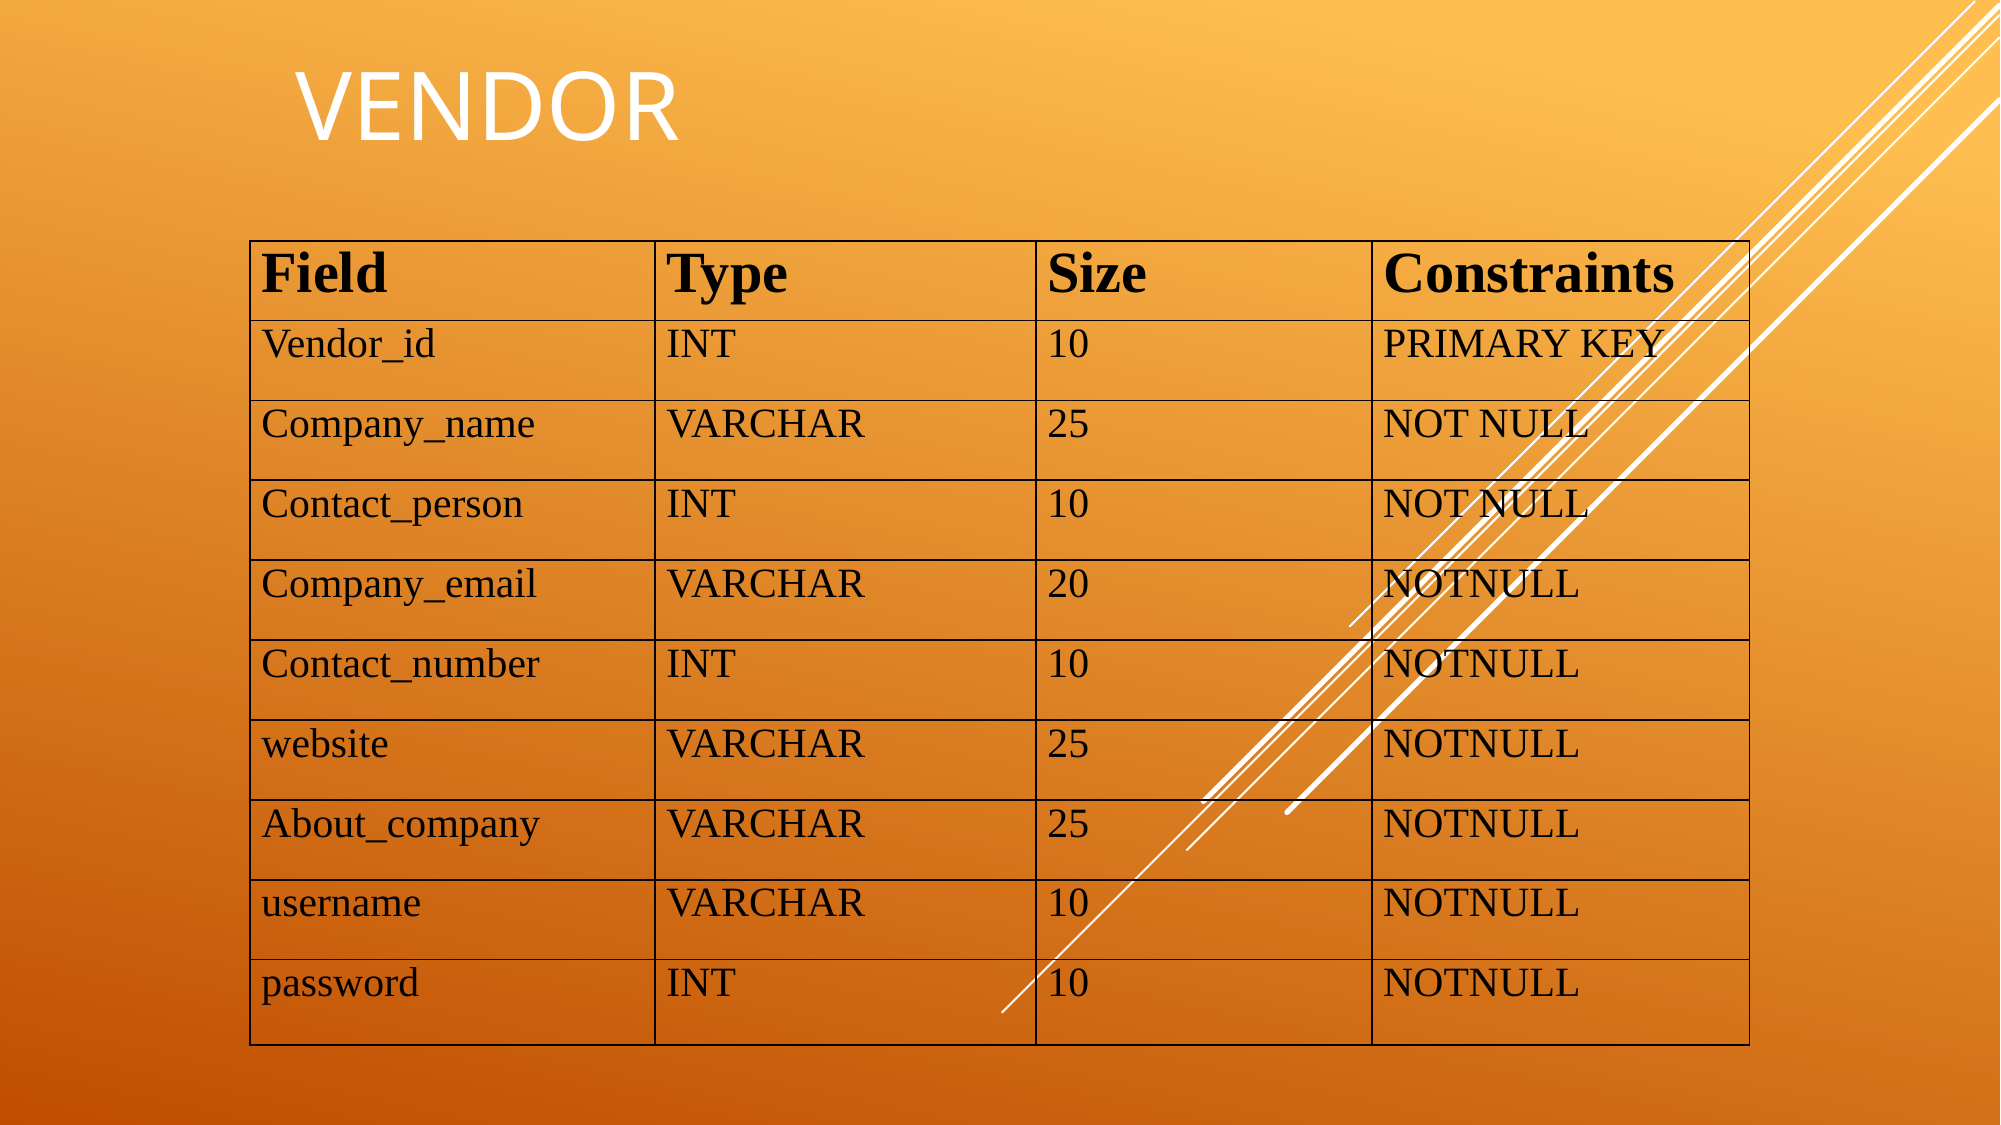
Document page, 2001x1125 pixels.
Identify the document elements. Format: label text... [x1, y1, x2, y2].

table_cell VARCHAR [656, 881, 1035, 959]
table_cell NOTNULL [1373, 721, 1749, 799]
table_cell NOT NULL [1373, 401, 1749, 479]
table_cell 20 [1037, 561, 1371, 639]
table_cell Contact_number [251, 641, 654, 719]
table_cell VARCHAR [656, 801, 1035, 879]
table_cell NOTNULL [1373, 801, 1749, 879]
table_cell Vendor_id [251, 321, 654, 400]
table_cell 10 [1037, 881, 1371, 959]
table_cell NOTNULL [1373, 561, 1749, 639]
table_header Size [1037, 242, 1371, 320]
table_cell VARCHAR [656, 721, 1035, 799]
table_cell VARCHAR [656, 561, 1035, 639]
table_header Constraints [1373, 242, 1749, 320]
table_cell 25 [1037, 801, 1371, 879]
table_cell 25 [1037, 721, 1371, 799]
title Vendor [280, 37, 877, 168]
table_header Type [656, 242, 1035, 320]
table_cell INT [656, 321, 1035, 400]
table_cell NOTNULL [1373, 960, 1749, 1044]
table_cell 10 [1037, 641, 1371, 719]
table_cell 10 [1037, 481, 1371, 559]
table_cell Contact_person [251, 481, 654, 559]
table_cell INT [656, 641, 1035, 719]
table_cell INT [656, 960, 1035, 1044]
table_cell NOT NULL [1373, 481, 1749, 559]
table_cell Company_name [251, 401, 654, 479]
table_header Field [251, 242, 654, 320]
table_cell website [251, 721, 654, 799]
table_cell INT [656, 481, 1035, 559]
table_cell password [251, 960, 654, 1044]
table_cell PRIMARY KEY [1373, 321, 1749, 400]
table_cell 10 [1037, 960, 1371, 1044]
table_cell VARCHAR [656, 401, 1035, 479]
table_cell 25 [1037, 401, 1371, 479]
table_cell Company_email [251, 561, 654, 639]
table_cell username [251, 881, 654, 959]
table_cell About_company [251, 801, 654, 879]
table_cell NOTNULL [1373, 881, 1749, 959]
table_cell 10 [1037, 321, 1371, 400]
table_cell NOTNULL [1373, 641, 1749, 719]
